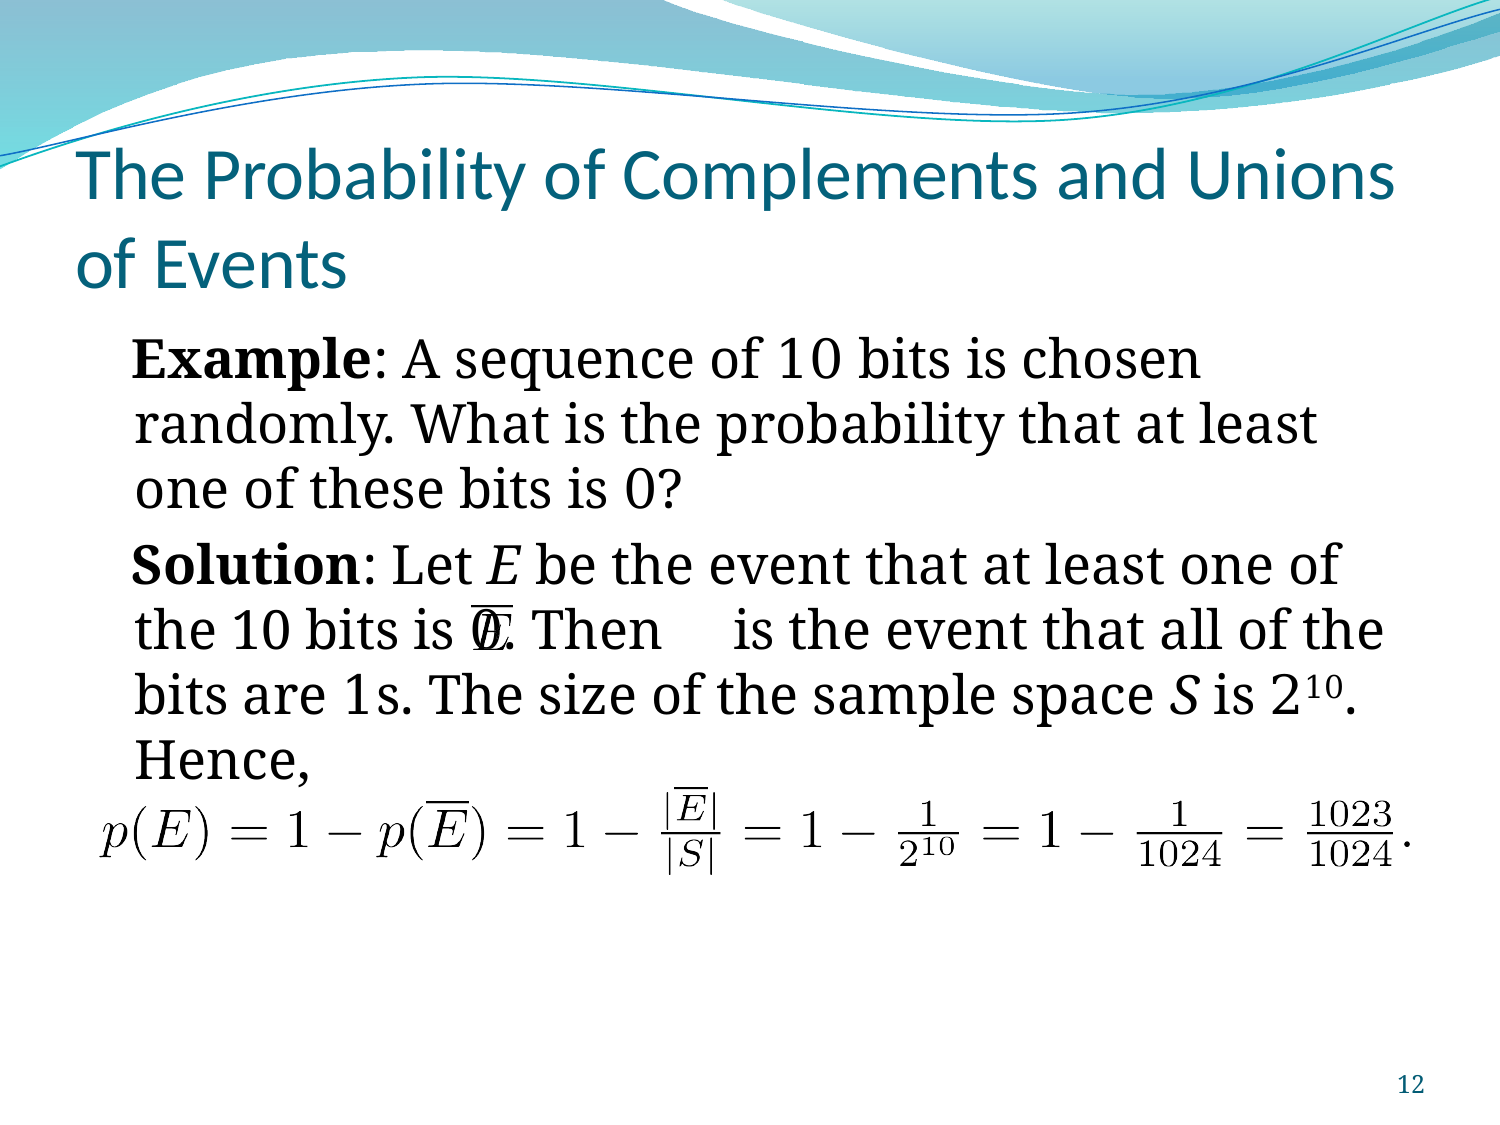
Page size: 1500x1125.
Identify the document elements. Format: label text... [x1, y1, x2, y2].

slide_number 12 [1299, 1042, 1425, 1103]
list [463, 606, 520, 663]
title The Probability of Complements and Unions of Events [75, 115, 1425, 303]
list Example: A sequence of 10 bits is chosen randomly. What is the probability that at least one of these bits is 0? Solution: Let E be the event that at least one of the 10 bits is 0. Then is the event that all of the bits are 1s. The size of the sample space S is 210. Hence, [75, 317, 1425, 1038]
list Example: A coin is biased so that the probability of heads is 2/3. What is the probability that exactly four heads occur when the coin is flipped seven times? Solution: There are 27 = 128 possible outcomes. The number of ways four of the seven flips can be heads is C(7,4). The probability of each of the outcomes is (2/3)4(1/3)3 since the seven flips are independent. Hence, the probability that exactly four heads occur is C(7,4) (2/3)4(1/3)3 = (35∙ 16)/ 27 = 560/ 2187. [92, 788, 1415, 888]
picture [99, 787, 1410, 876]
picture [470, 605, 513, 651]
